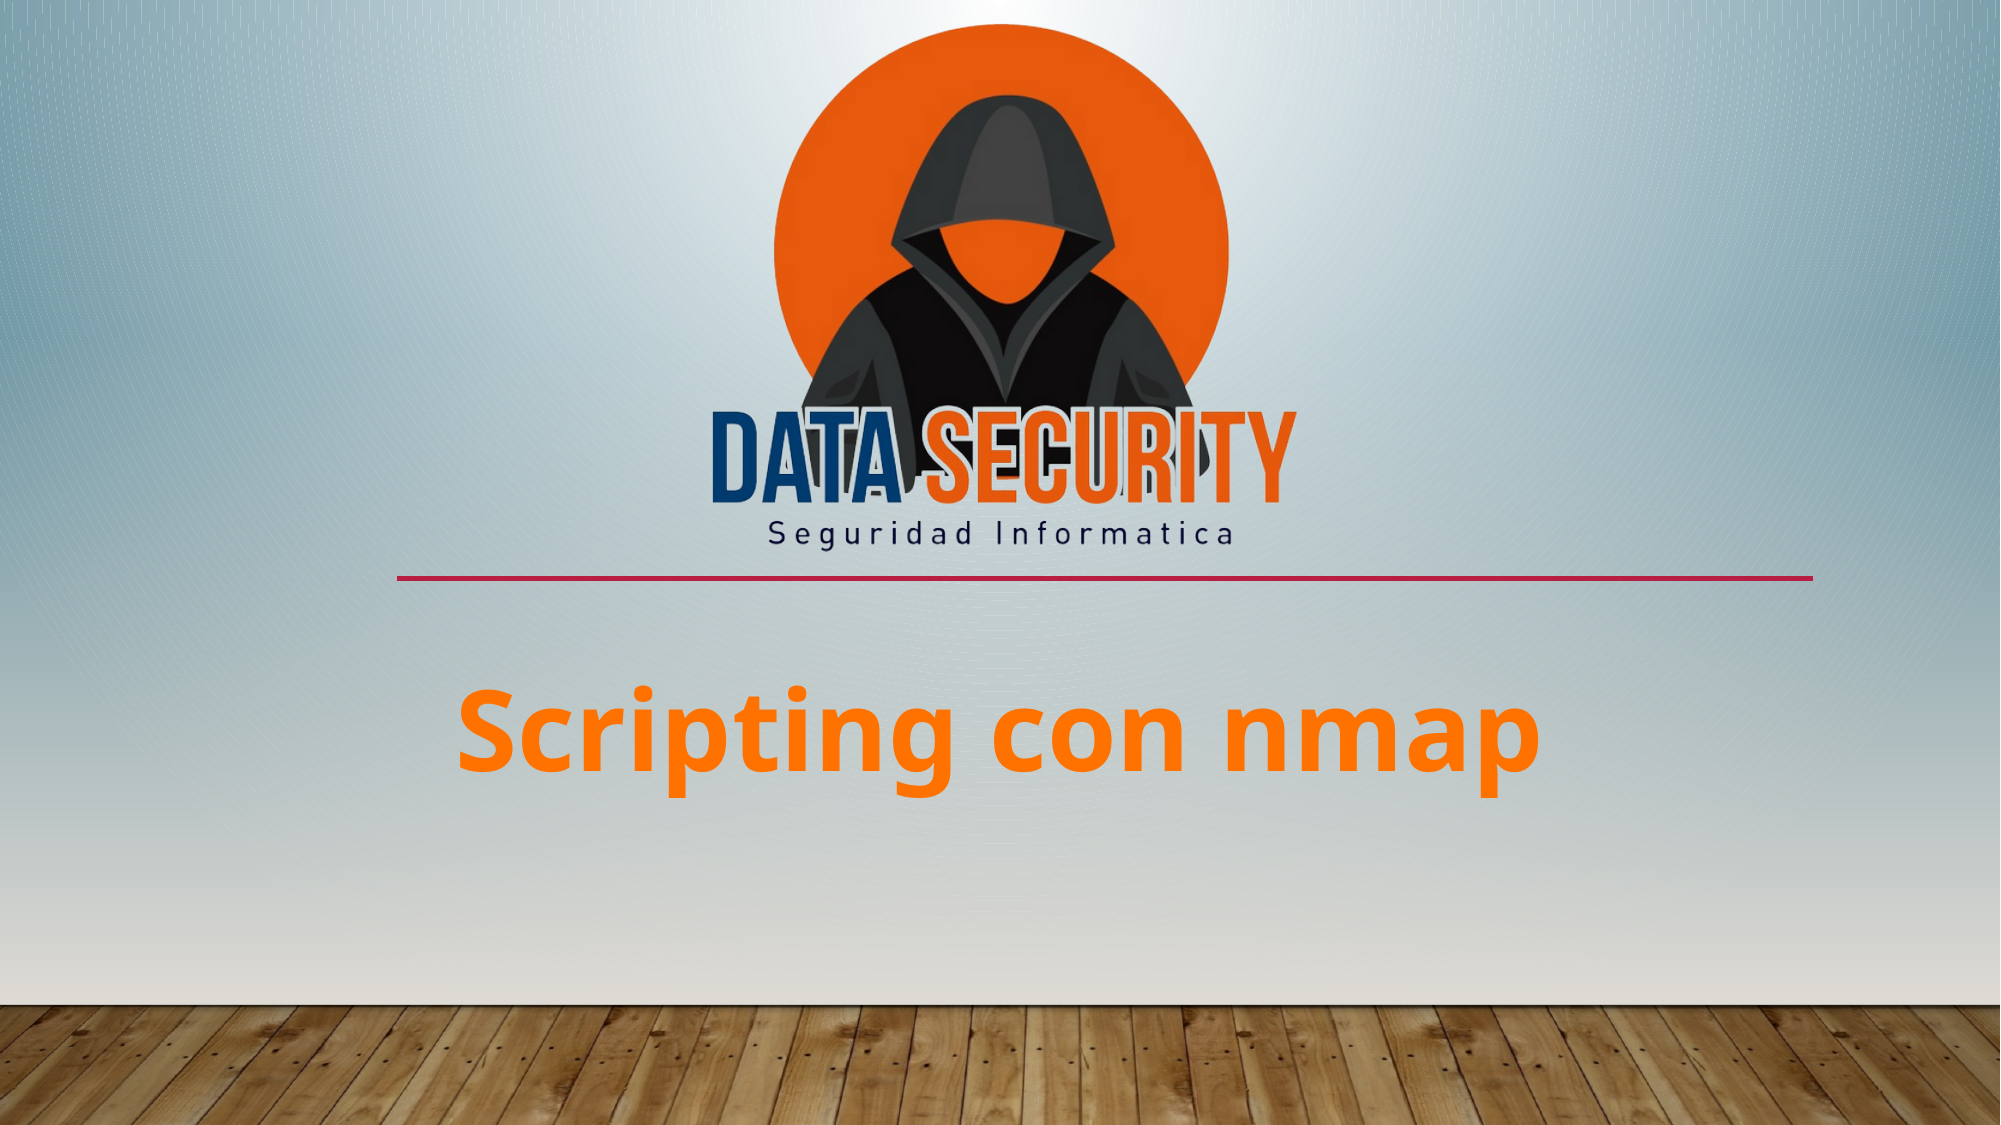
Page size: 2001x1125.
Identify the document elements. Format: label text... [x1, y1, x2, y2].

text_box Scripting con nmap [0, 651, 2000, 801]
picture [0, 1005, 2000, 1125]
picture [701, 12, 1298, 553]
